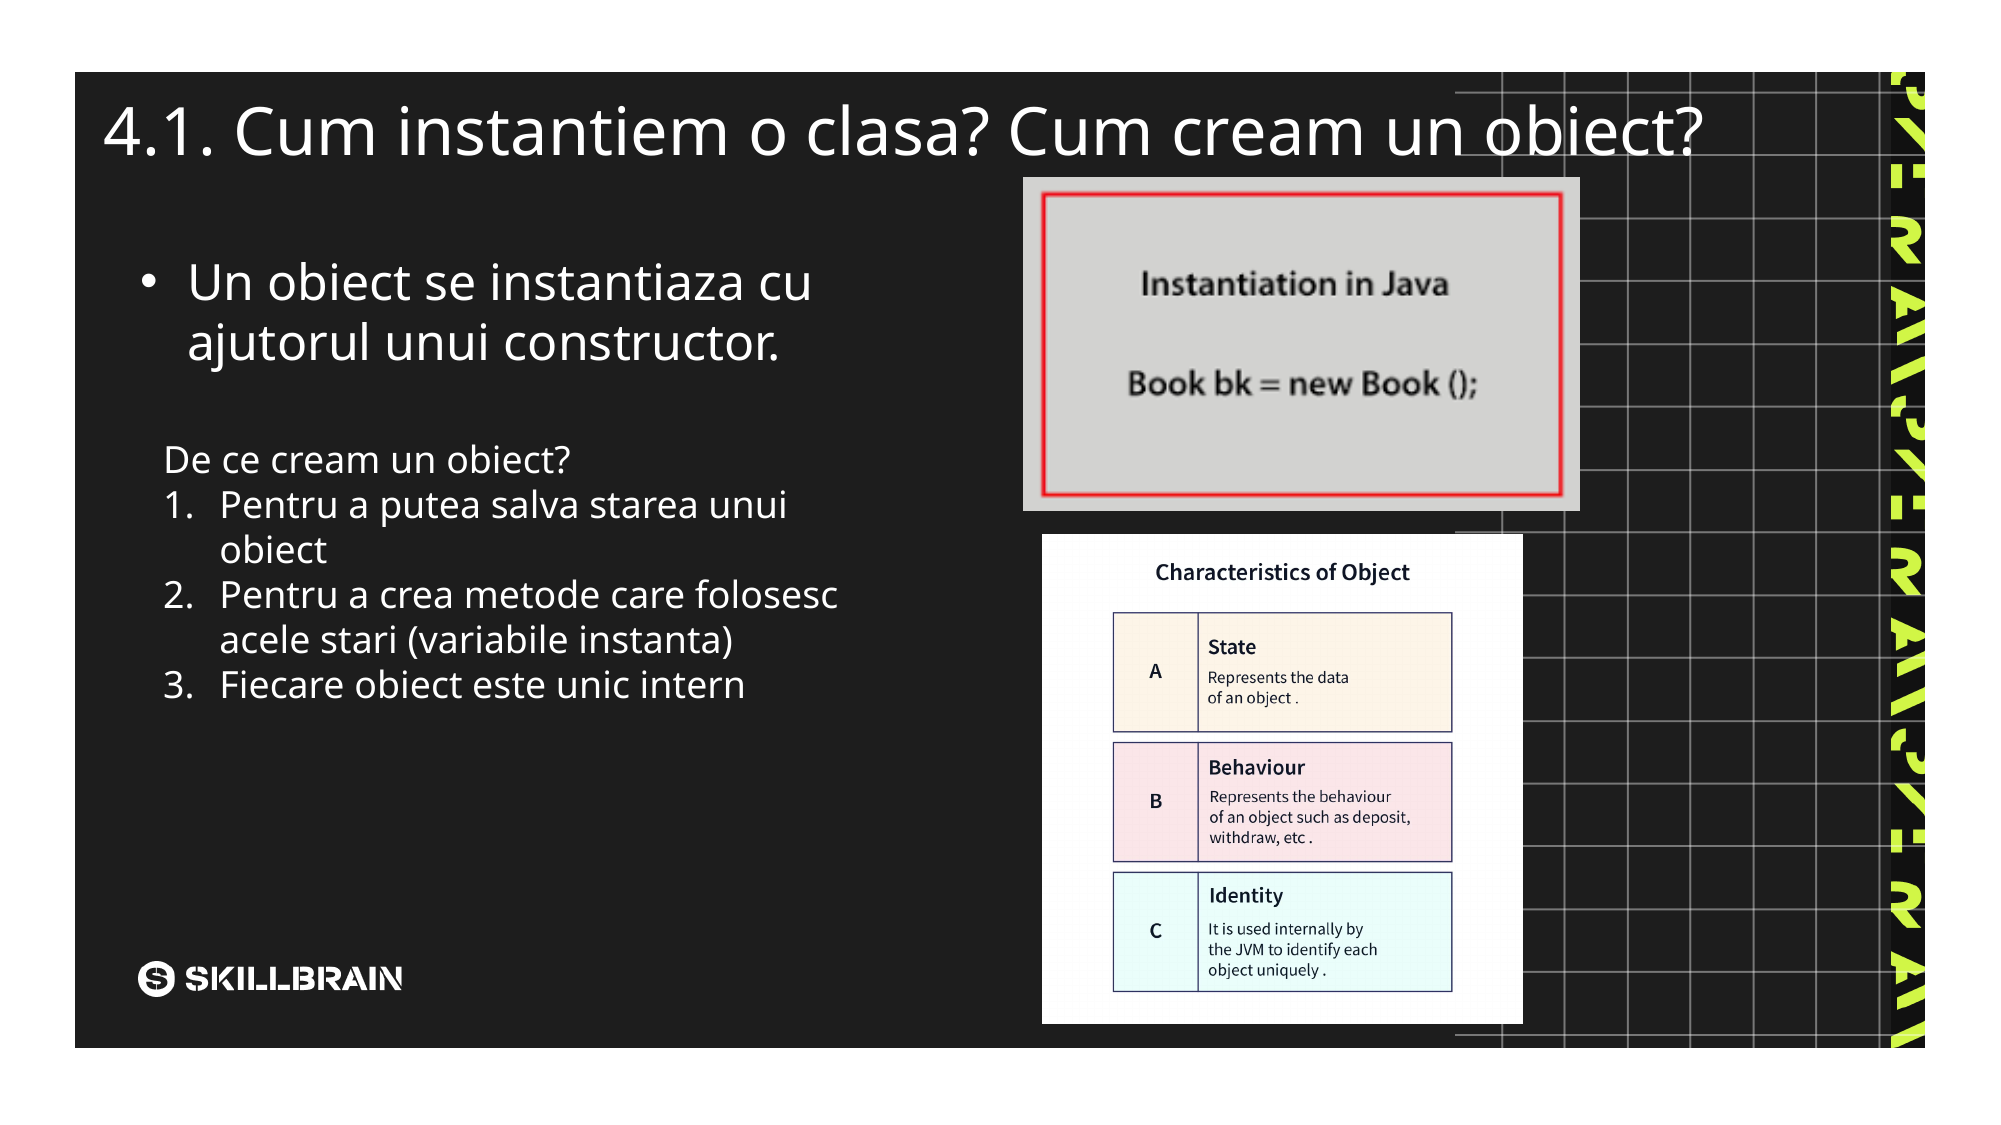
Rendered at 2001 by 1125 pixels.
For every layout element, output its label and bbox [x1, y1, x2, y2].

picture [74, 71, 1926, 1048]
